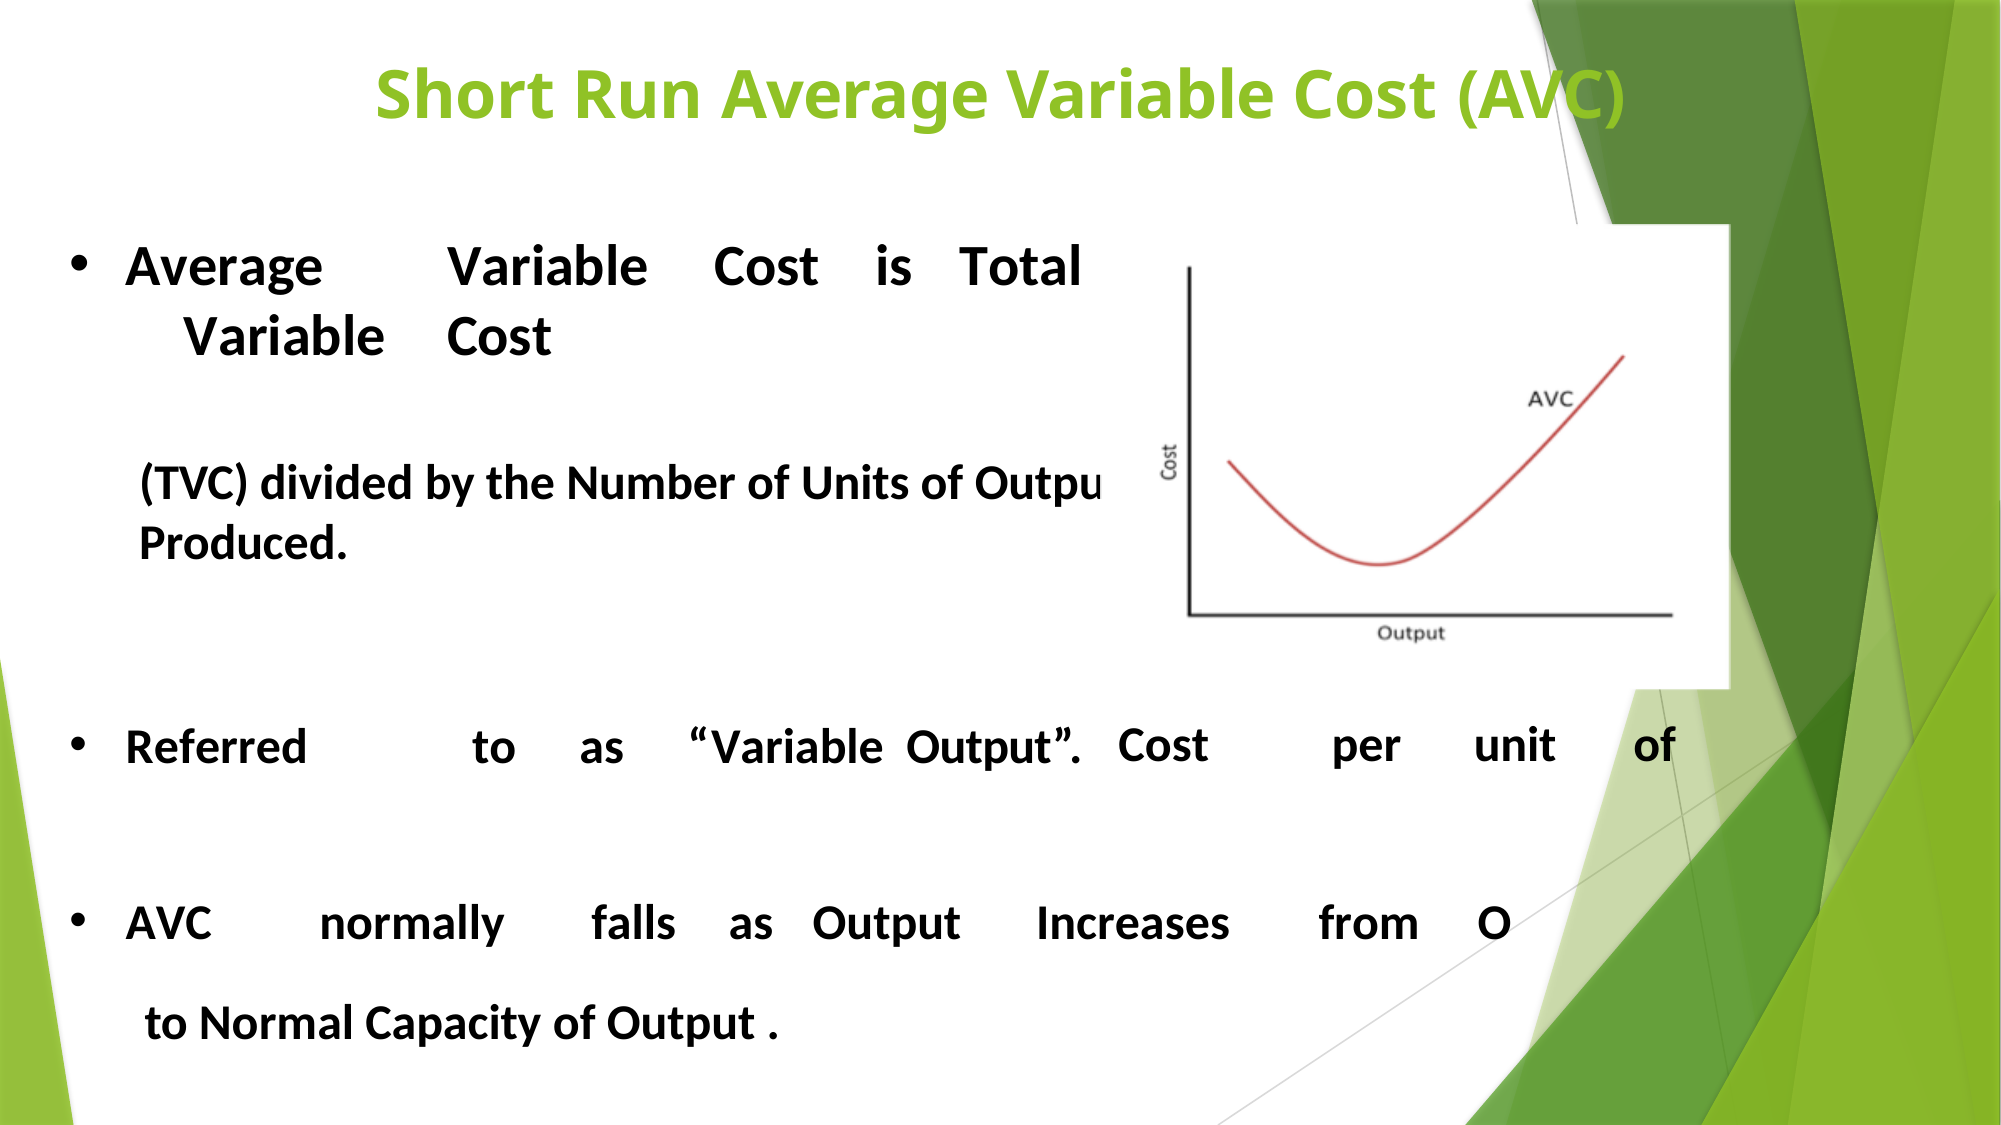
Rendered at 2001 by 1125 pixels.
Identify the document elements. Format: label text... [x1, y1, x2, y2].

text_box to Normal Capacity of Output . [142, 984, 1354, 1050]
text_box Average Variable Cost is Total Variable Cost [67, 224, 1098, 368]
text_box Referred to as “Variable Output”. [67, 711, 1164, 774]
title Short Run Average Variable Cost (AVC) [117, 50, 1883, 240]
text_box Cost per unit of [1074, 556, 1840, 771]
text_box (TVC) divided by the Number of Units of Output Produced. [137, 446, 1094, 569]
picture [1099, 224, 1731, 692]
text_box AVC normally falls as Output Increases from O [67, 887, 1933, 950]
